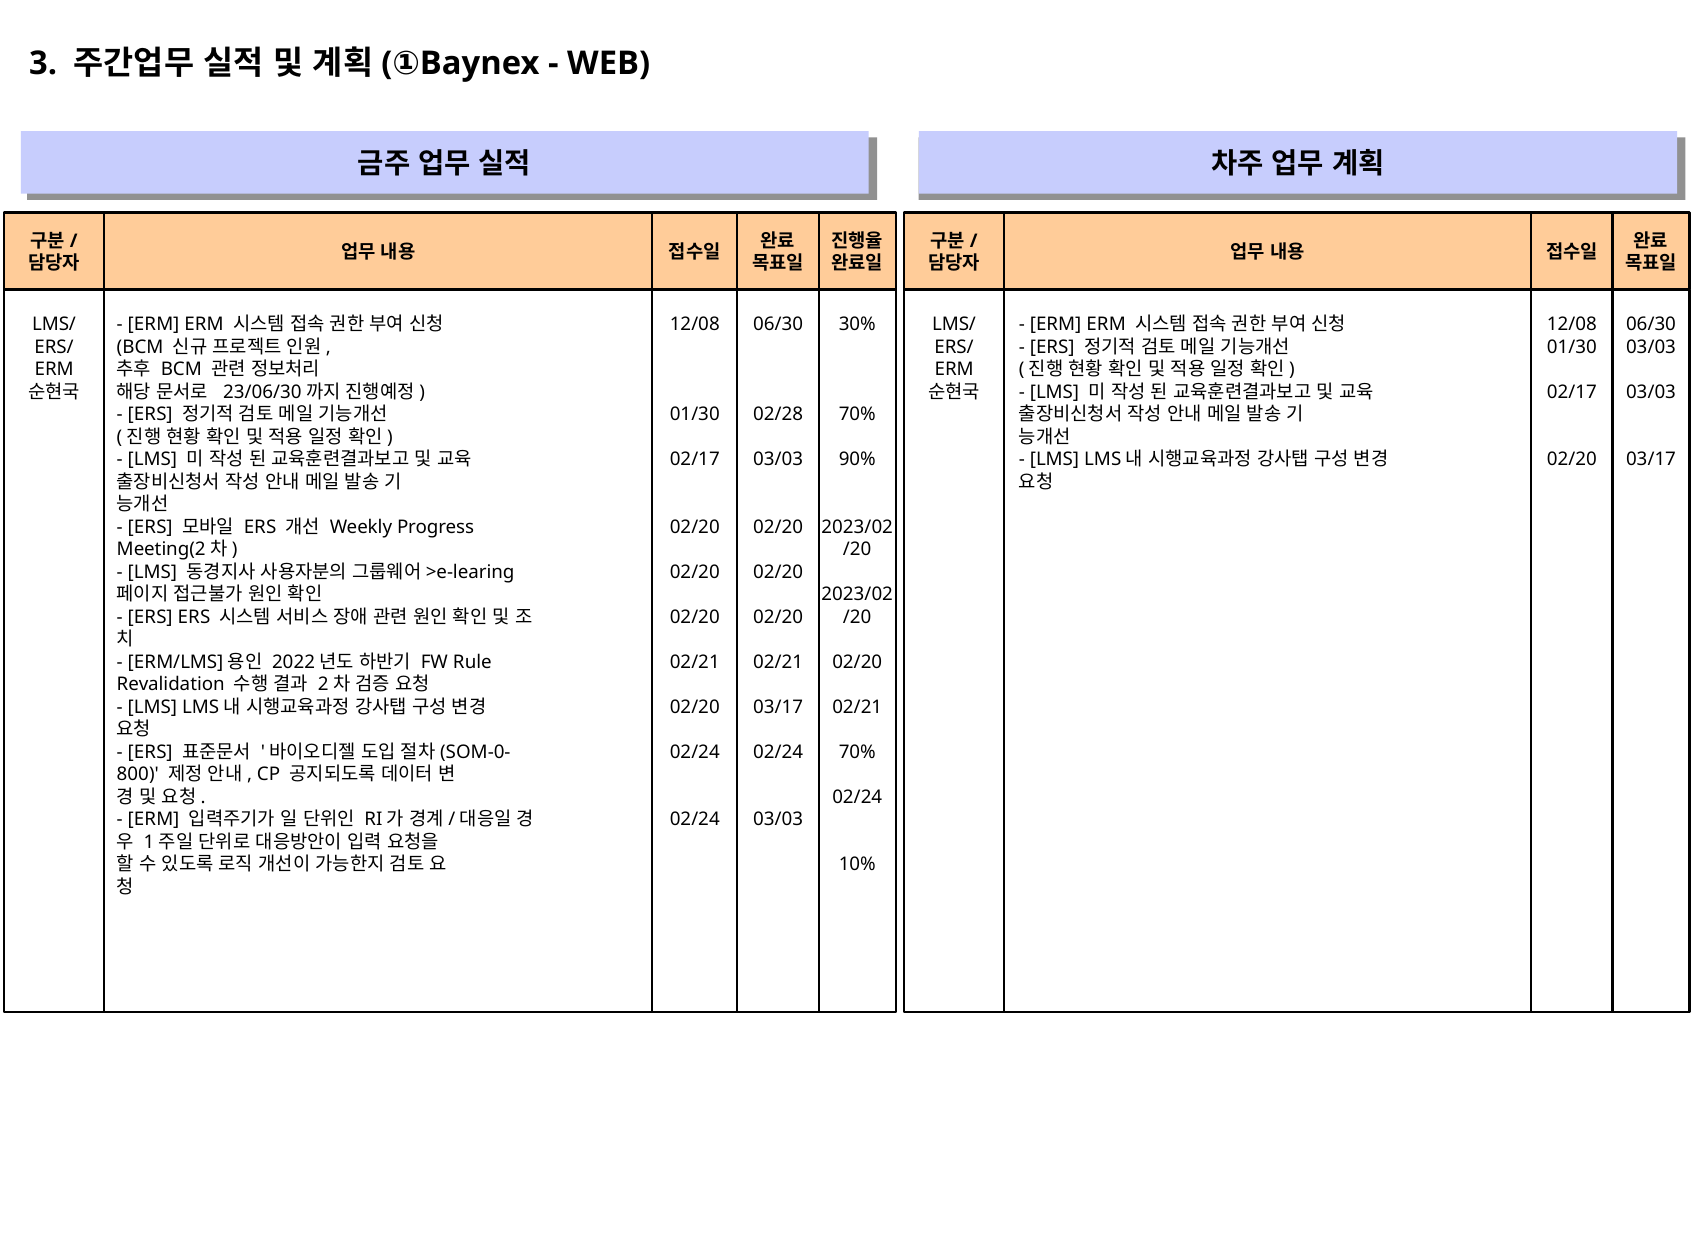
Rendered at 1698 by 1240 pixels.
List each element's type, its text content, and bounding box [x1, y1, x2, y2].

text_box [104, 289, 652, 1013]
text_box 접수일 [1531, 212, 1612, 289]
text_box " " [918, 137, 1686, 200]
text_box [1004, 289, 1532, 1013]
text_box 12/08 01/30 02/17 02/20 [1532, 289, 1613, 1013]
text_box 06/30 02/28 03/03 02/20 02/20 02/20 02/21 03/17 02/24 03/03 [738, 289, 818, 1013]
text_box 06/30 03/03 03/03 03/17 [1613, 289, 1690, 1013]
text_box 3. 주간업무 실적 및 계획(①Baynex - WEB) [29, 41, 1009, 105]
text_box 12/08 01/30 02/17 02/20 02/20 02/20 02/21 02/20 02/24 02/24 [652, 289, 738, 1013]
text_box 금주 업무 실적 [20, 131, 869, 194]
text_box 차주 업무 계획 [918, 131, 1678, 194]
text_box 완료 목표일 [1612, 212, 1690, 289]
text_box 30% 70% 90% 2023/02/20 2023/02/20 02/20 02/21 70% 02/24 10% [818, 289, 896, 1013]
text_box 완료 목표일 [737, 212, 818, 289]
text_box 구분/ 담당자 [4, 212, 104, 289]
text_box LMS/ ERS/ ERM 순현국 [904, 289, 1004, 1013]
text_box LMS/ ERS/ ERM 순현국 [4, 289, 104, 1013]
text_box " " [27, 137, 878, 200]
text_box 진행율 완료일 [818, 212, 896, 289]
text_box 구분/ 담당자 [904, 212, 1004, 289]
text_box 업무 내용 [104, 212, 652, 289]
text_box 접수일 [652, 212, 737, 289]
text_box 업무 내용 [1004, 212, 1531, 289]
